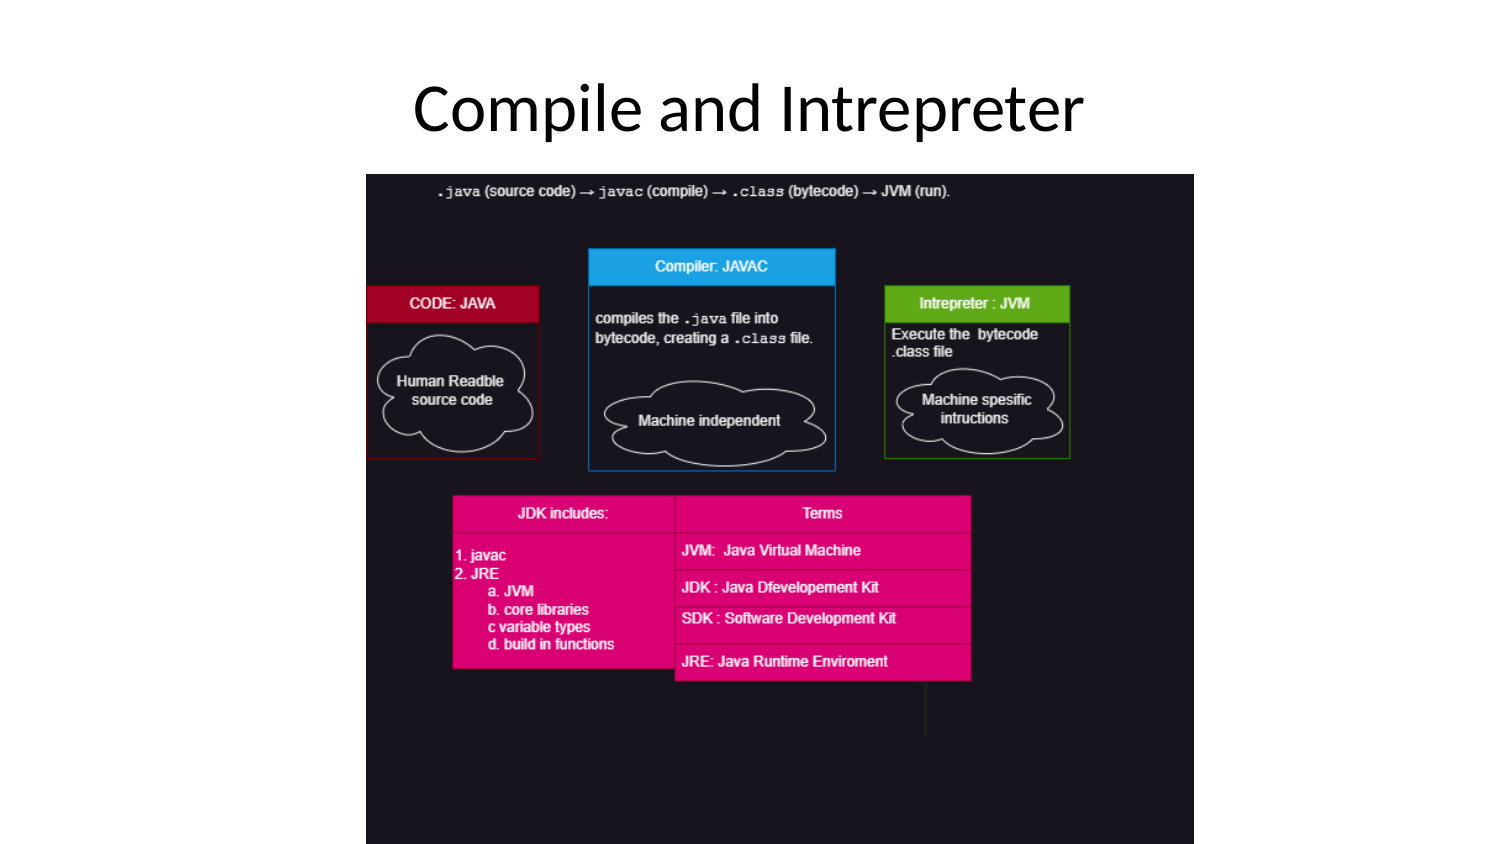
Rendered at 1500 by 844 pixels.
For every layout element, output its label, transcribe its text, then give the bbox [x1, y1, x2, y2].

picture [365, 174, 1194, 844]
title Compile and Intrepreter [75, 33, 1425, 175]
